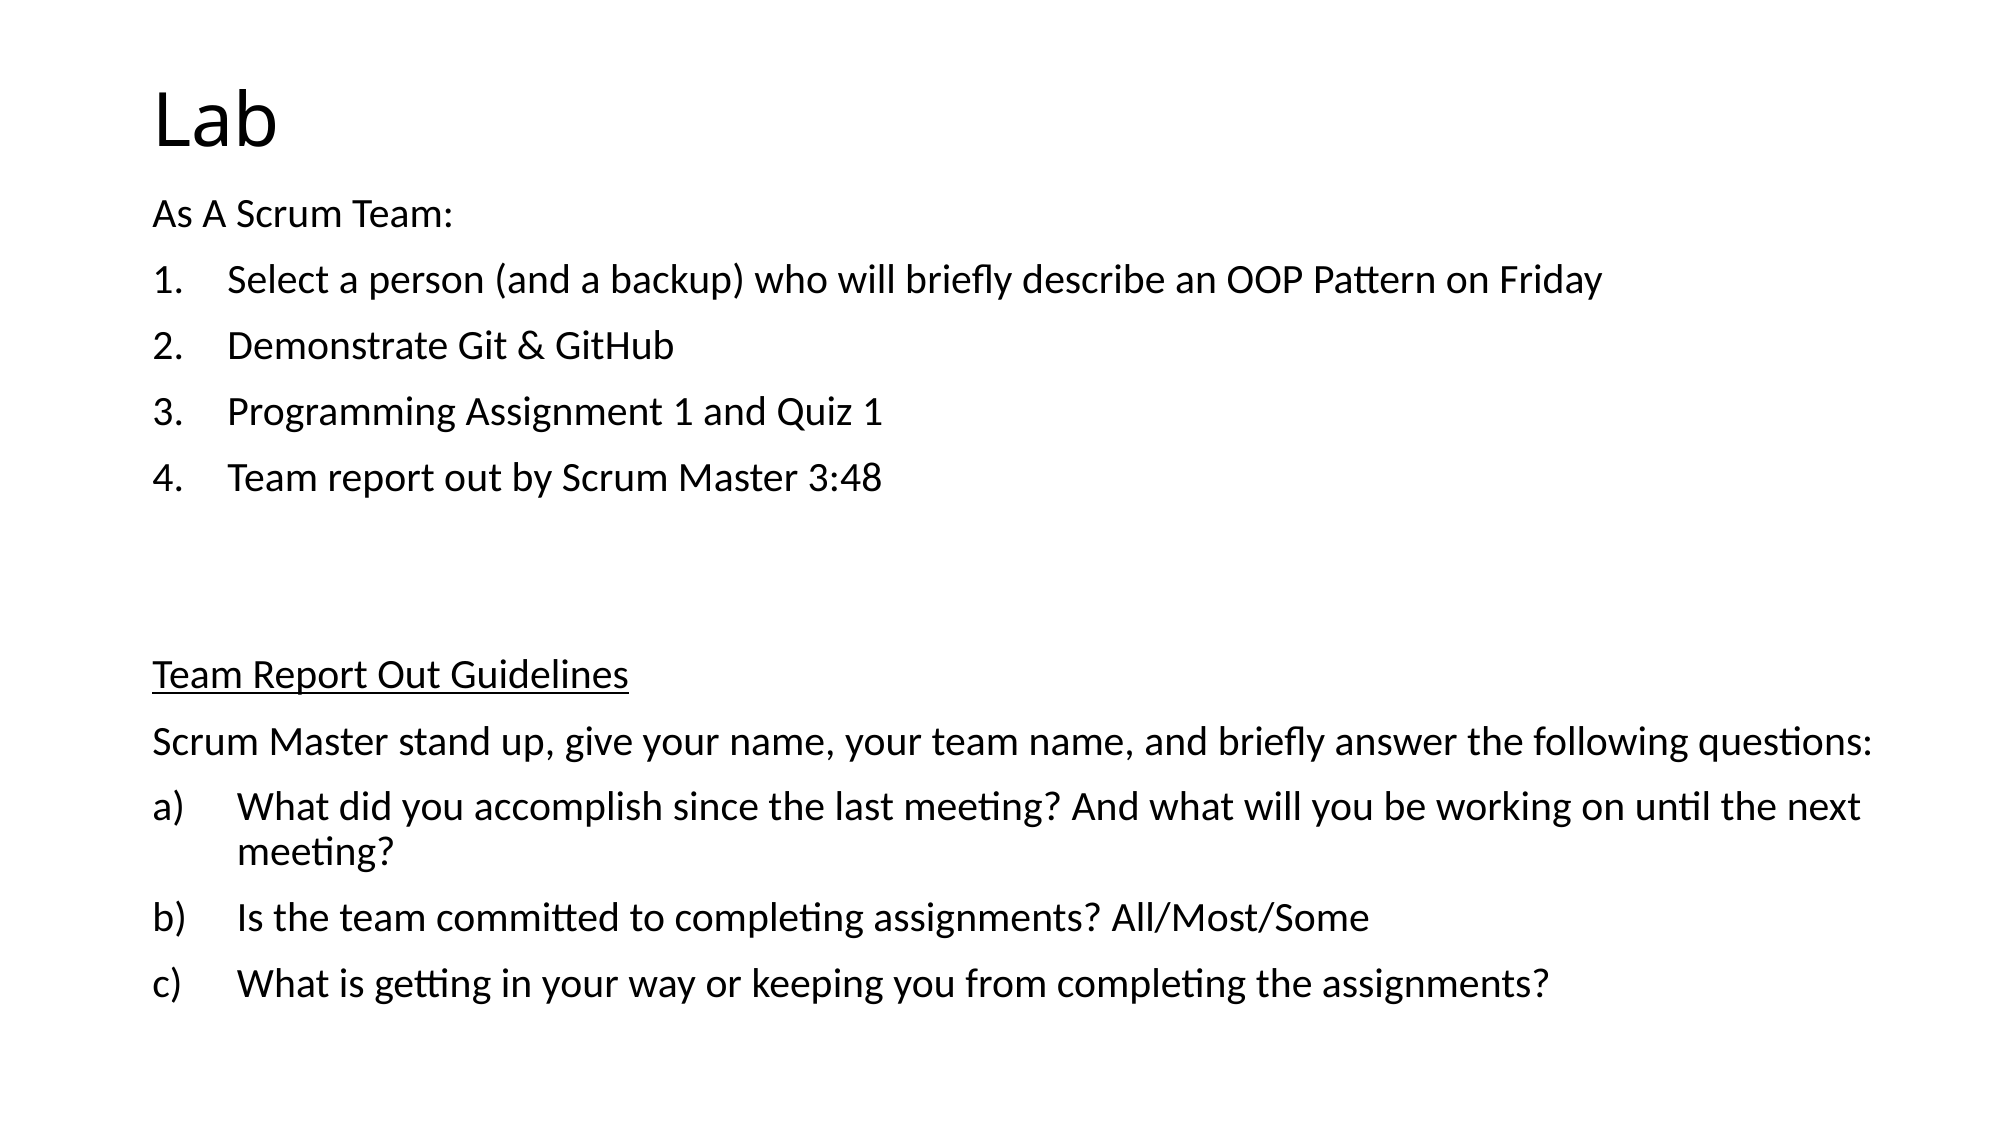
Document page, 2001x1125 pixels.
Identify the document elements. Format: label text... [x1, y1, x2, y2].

list As A Scrum Team: Select a person (and a backup) who will briefly describe an OOP Pattern on Friday Demonstrate Git & GitHub Programming Assignment 1 and Quiz 1 Team report out by Scrum Master 3:48 Team Report Out Guidelines Scrum Master stand up, give your name, your team name, and briefly answer the following questions: What did you accomplish since the last meeting? And what will you be working on until the next meeting? Is the team committed to completing assignments? All/Most/Some What is getting in your way or keeping you from completing the assignments? [137, 184, 1896, 1081]
title Lab [137, 59, 1863, 184]
